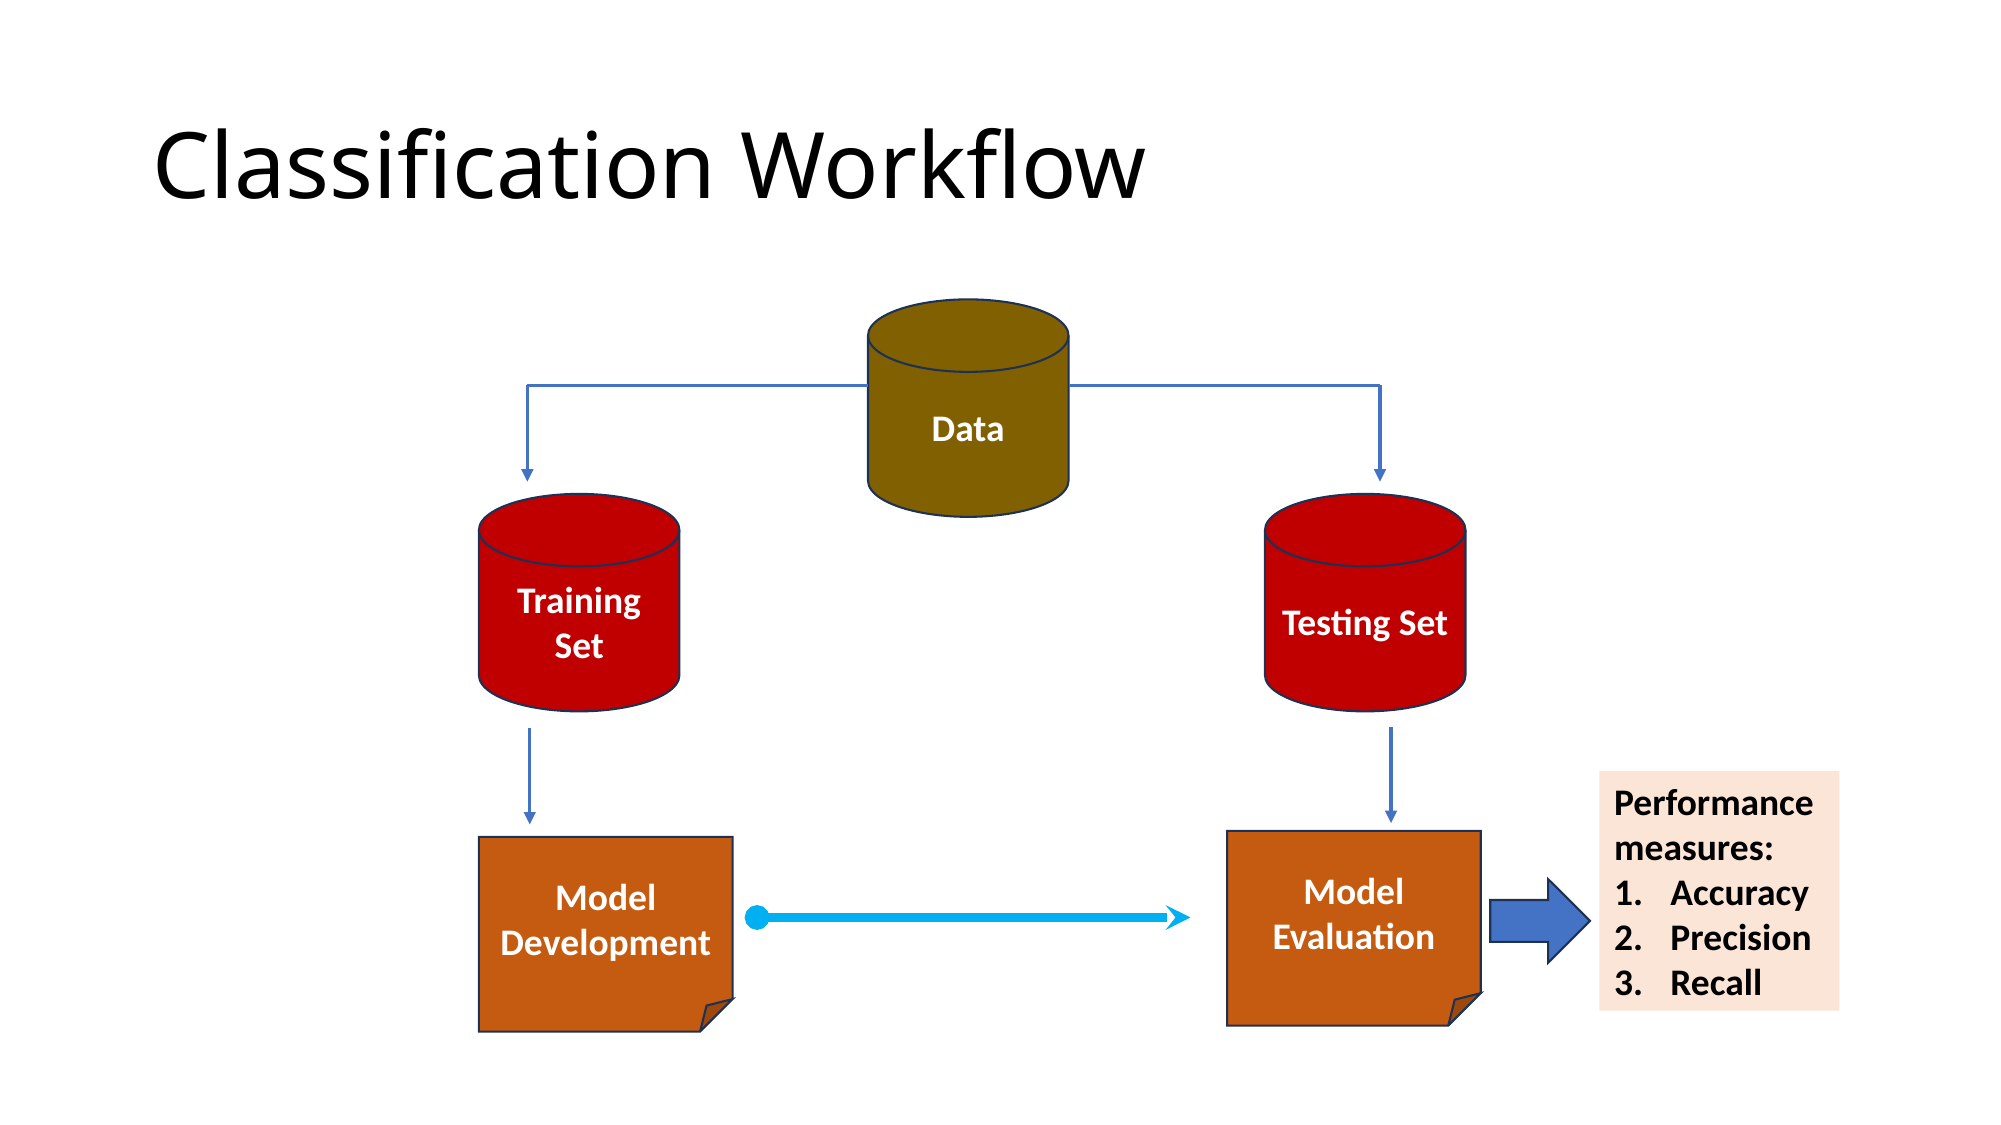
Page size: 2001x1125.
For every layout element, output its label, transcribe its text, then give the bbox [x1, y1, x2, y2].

text_box Performance measures: Accuracy Precision Recall [1599, 770, 1840, 1011]
text_box Model Development [477, 835, 736, 1033]
text_box Model Evaluation [1226, 829, 1485, 1027]
text_box [1489, 876, 1592, 966]
title Classification Workflow [137, 59, 1863, 278]
text_box Training Set [477, 492, 681, 713]
text_box Testing Set [1263, 492, 1467, 713]
text_box Data [866, 298, 1070, 518]
